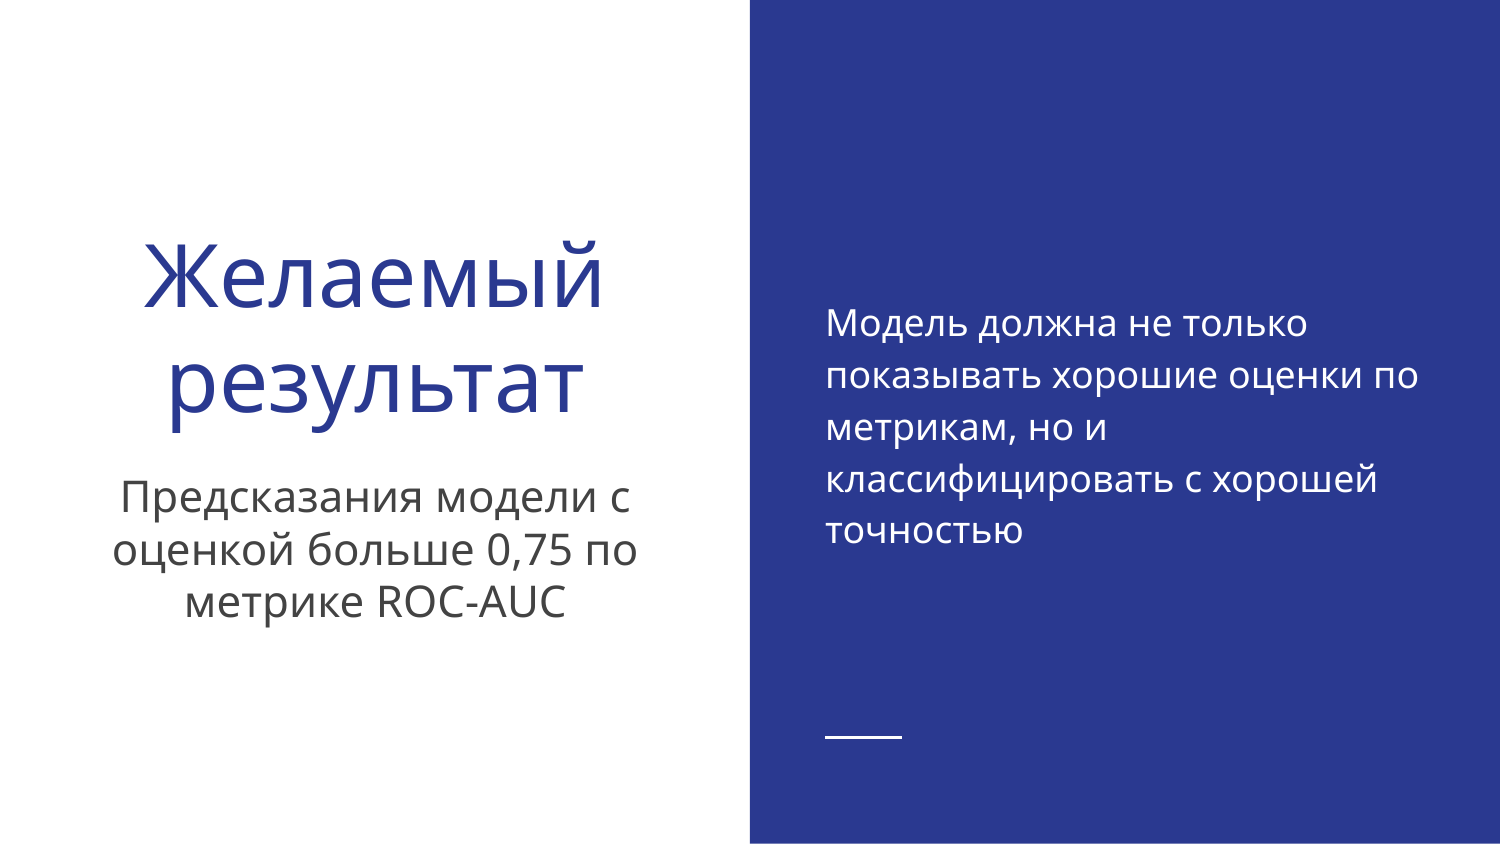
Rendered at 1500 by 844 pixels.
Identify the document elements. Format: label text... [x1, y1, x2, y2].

list Модель должна не только показывать хорошие оценки по метрикам, но и классифицировать с хорошей точностью [810, 118, 1440, 725]
subtitle Предсказания модели с оценкой больше 0,75 по метрике ROC-AUC [43, 454, 708, 663]
title Желаемый результат [43, 188, 708, 446]
